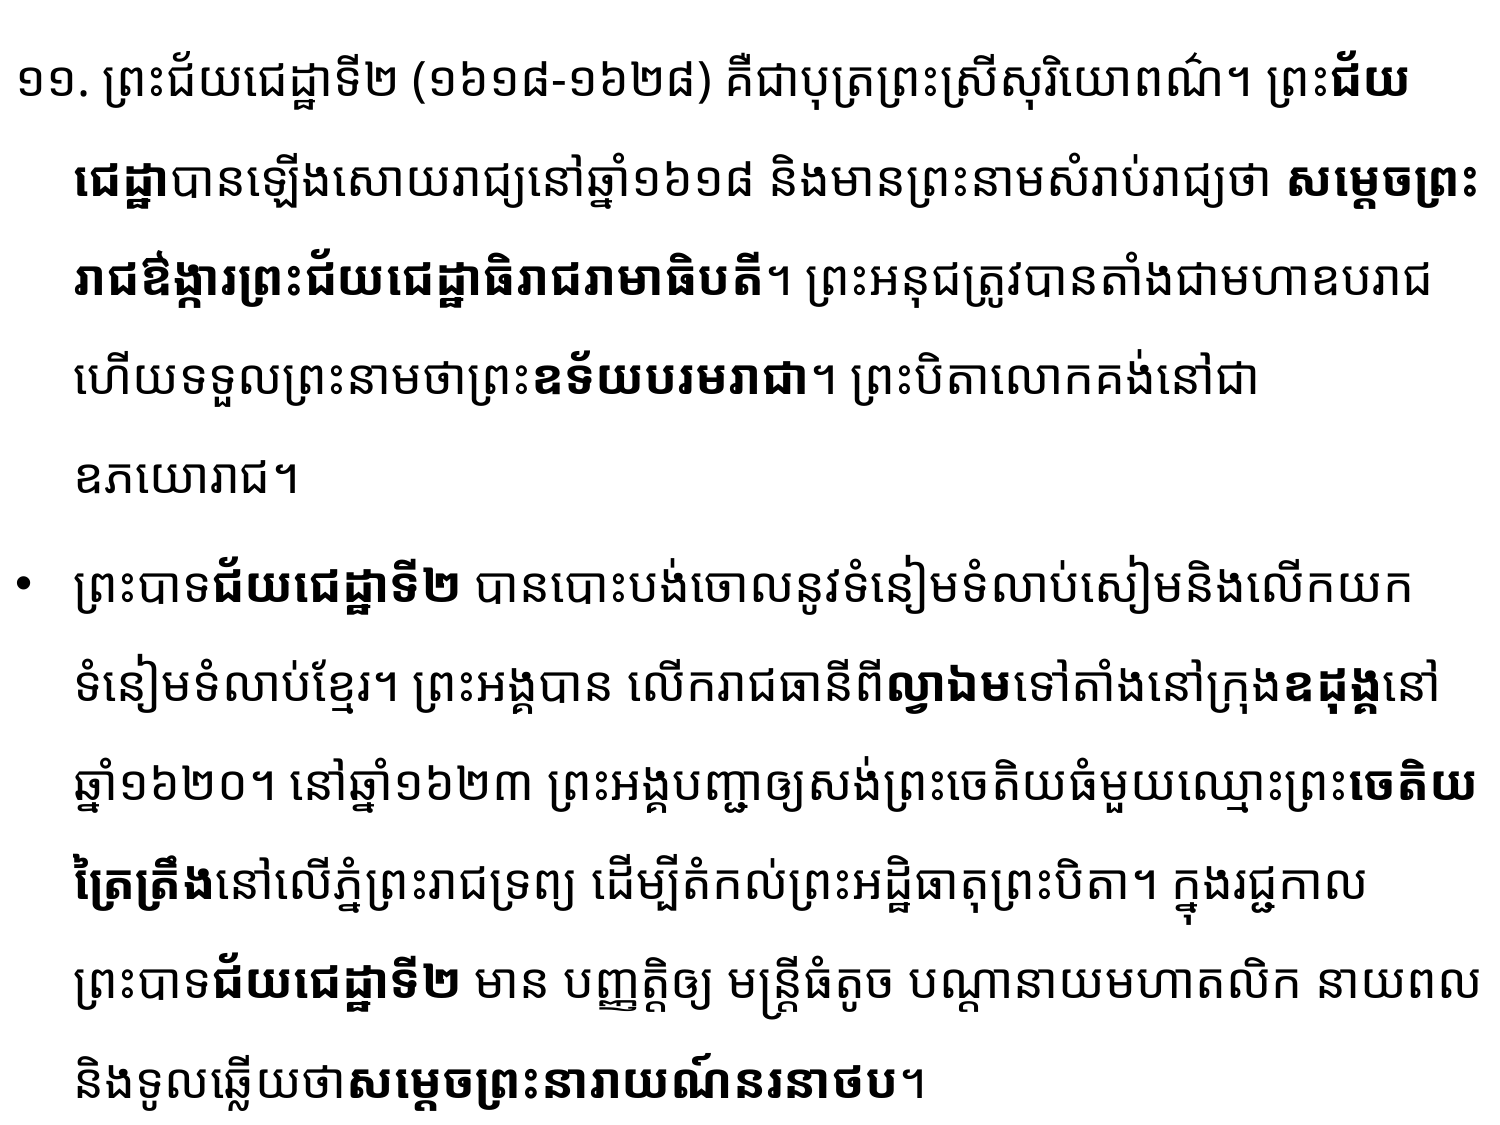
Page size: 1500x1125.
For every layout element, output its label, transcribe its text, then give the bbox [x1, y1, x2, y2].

list ១១. ព្រះជ័យជេដ្ឋាទី២ (១៦១៨-១៦២៨) គឺជាបុត្រព្រះស្រីសុរិយោពណ៌។ ព្រះជ័យជេដ្ឋា​បានឡើង​សោយ​រាជ្យ​នៅឆ្នាំ១៦១៨ និងមានព្រះនាមសំរាប់រាជ្យថា សម្តេចព្រះរាជឳង្ការព្រះជ័យជេដ្ឋាធិរាជរាមាធិបតី។ ព្រះអនុជ​ត្រូវបានតាំងជាមហាឧបរាជហើយទទួលព្រះនាមថាព្រះឧទ័យបរមរាជា។ ព្រះបិតាលោកគង់នៅជាឧភយោរាជ។ ព្រះបាទជ័យជេដ្ឋាទី២ បានបោះបង់ចោលនូវទំនៀមទំលាប់សៀម​និងលើកយកទំនៀមទំលាប់ខ្មែរ​។​ ព្រះអង្គ​បាន លើករាជធានីពីល្វាឯមទៅតាំងនៅក្រុងឧដុង្គនៅឆ្នាំ១៦២០។ នៅឆ្នាំ១៦២៣ ព្រះអង្គបញ្ជាឲ្យសង់​ព្រះ​ចេតិយ​ធំ​មួយឈ្មោះព្រះចេតិយត្រៃត្រឹងនៅលើភ្នំព្រះរាជទ្រព្យ ដើម្បីតំកល់ព្រះអដ្ឋិធាតុព្រះបិតា។ ក្នុងរជ្ជកាល ព្រះបាទ​ជ័យជេដ្ឋាទី២​ មាន បញ្ញត្តិឲ្យ មន្ត្រីធំតូច បណ្តានាយមហាតលិក នាយ​ពល​និង​ទូល​ឆ្លើយថា​សម្តេចព្រះ​នារាយណ៍​នរនាថប។ [0, 0, 1500, 1125]
